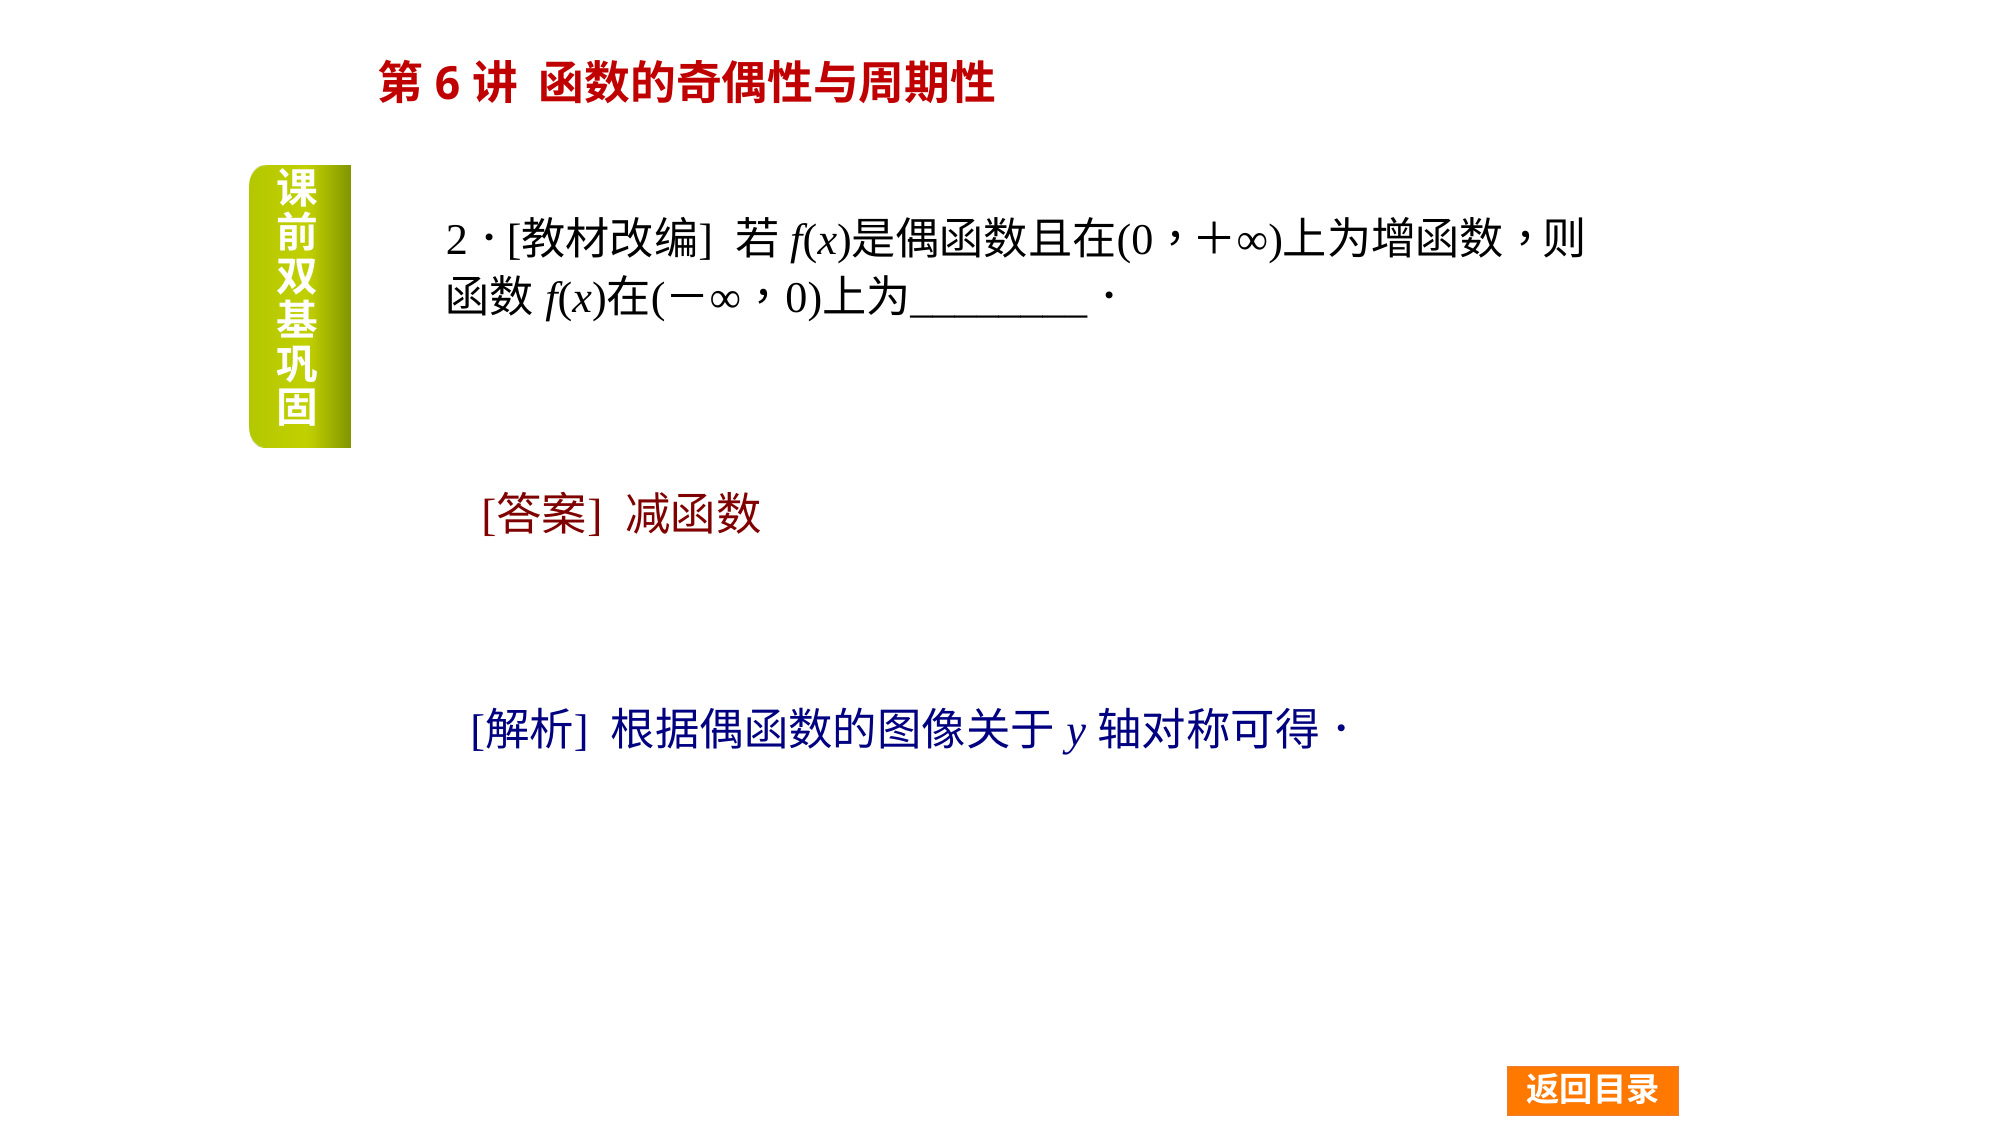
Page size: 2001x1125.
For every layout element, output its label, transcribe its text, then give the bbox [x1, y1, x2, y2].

text_box 第6讲 函数的奇偶性与周期性 [362, 42, 1461, 121]
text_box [445, 210, 1586, 379]
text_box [249, 161, 351, 450]
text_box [390, 484, 1509, 633]
text_box 返回目录 [1507, 1066, 1679, 1116]
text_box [470, 701, 1622, 1079]
